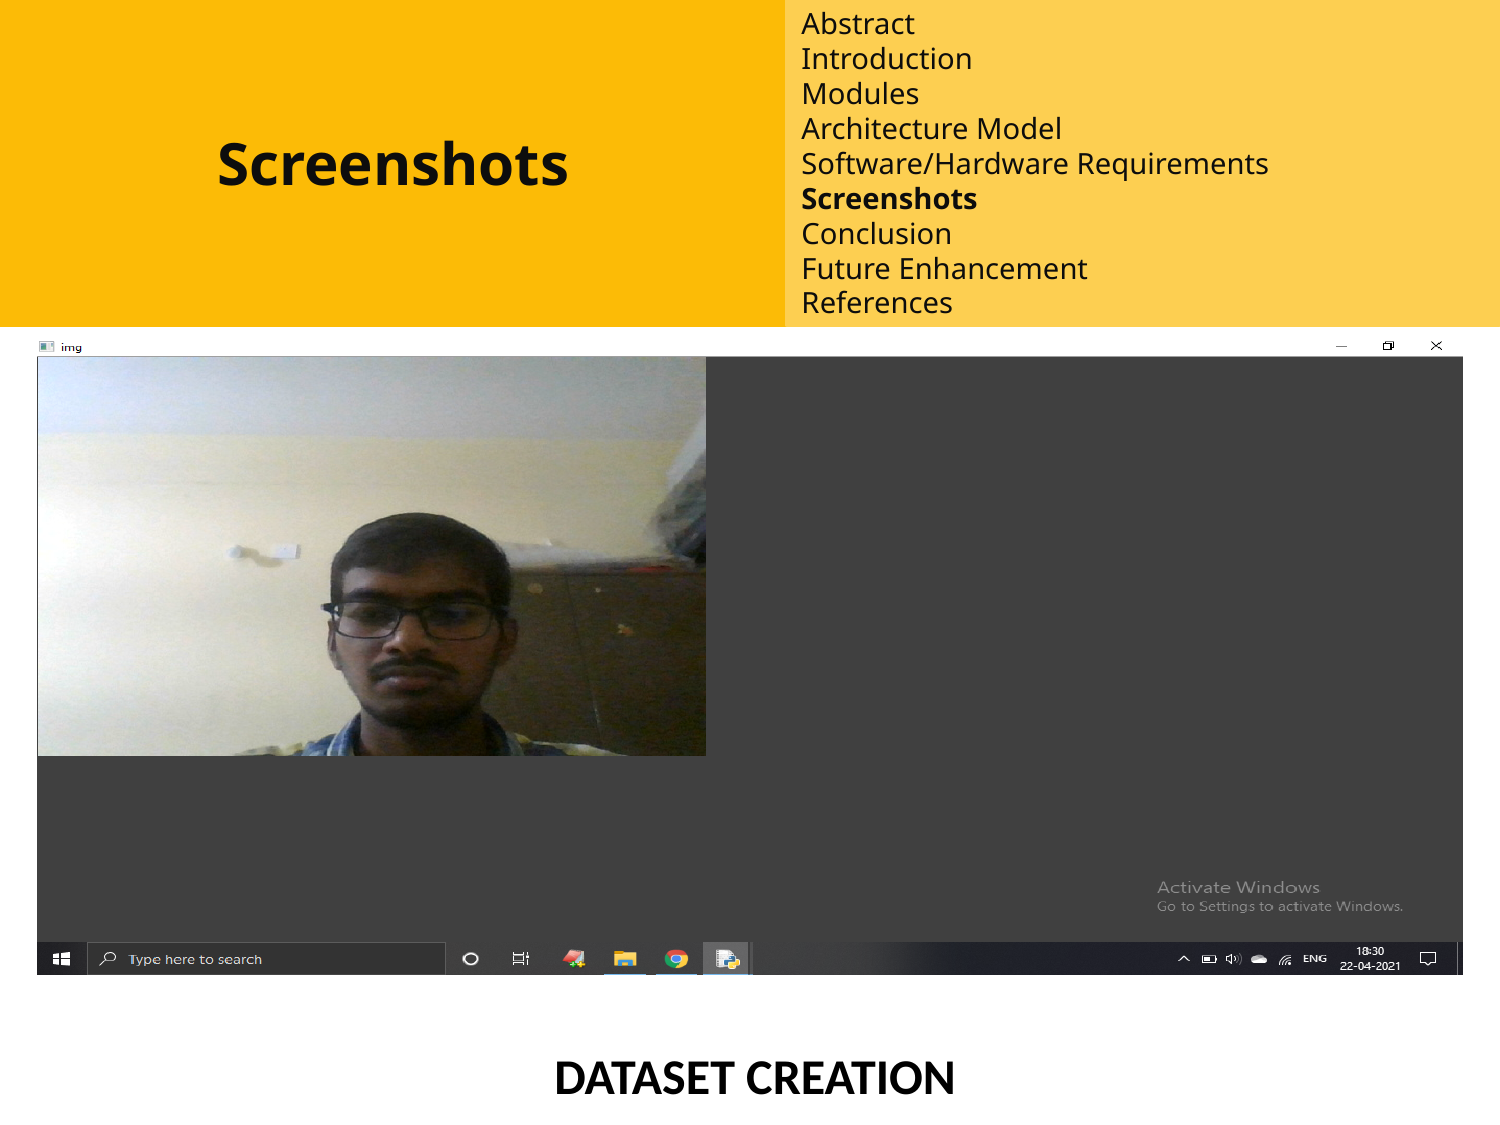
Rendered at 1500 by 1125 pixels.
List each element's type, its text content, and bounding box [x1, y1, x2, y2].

text_box Screenshots [0, 0, 785, 327]
text_box DATASET CREATION [539, 1037, 971, 1113]
text_box Abstract Introduction Modules Architecture Model Software/Hardware Requirements Screenshots Conclusion Future Enhancement References [785, 0, 1500, 327]
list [37, 337, 1463, 976]
